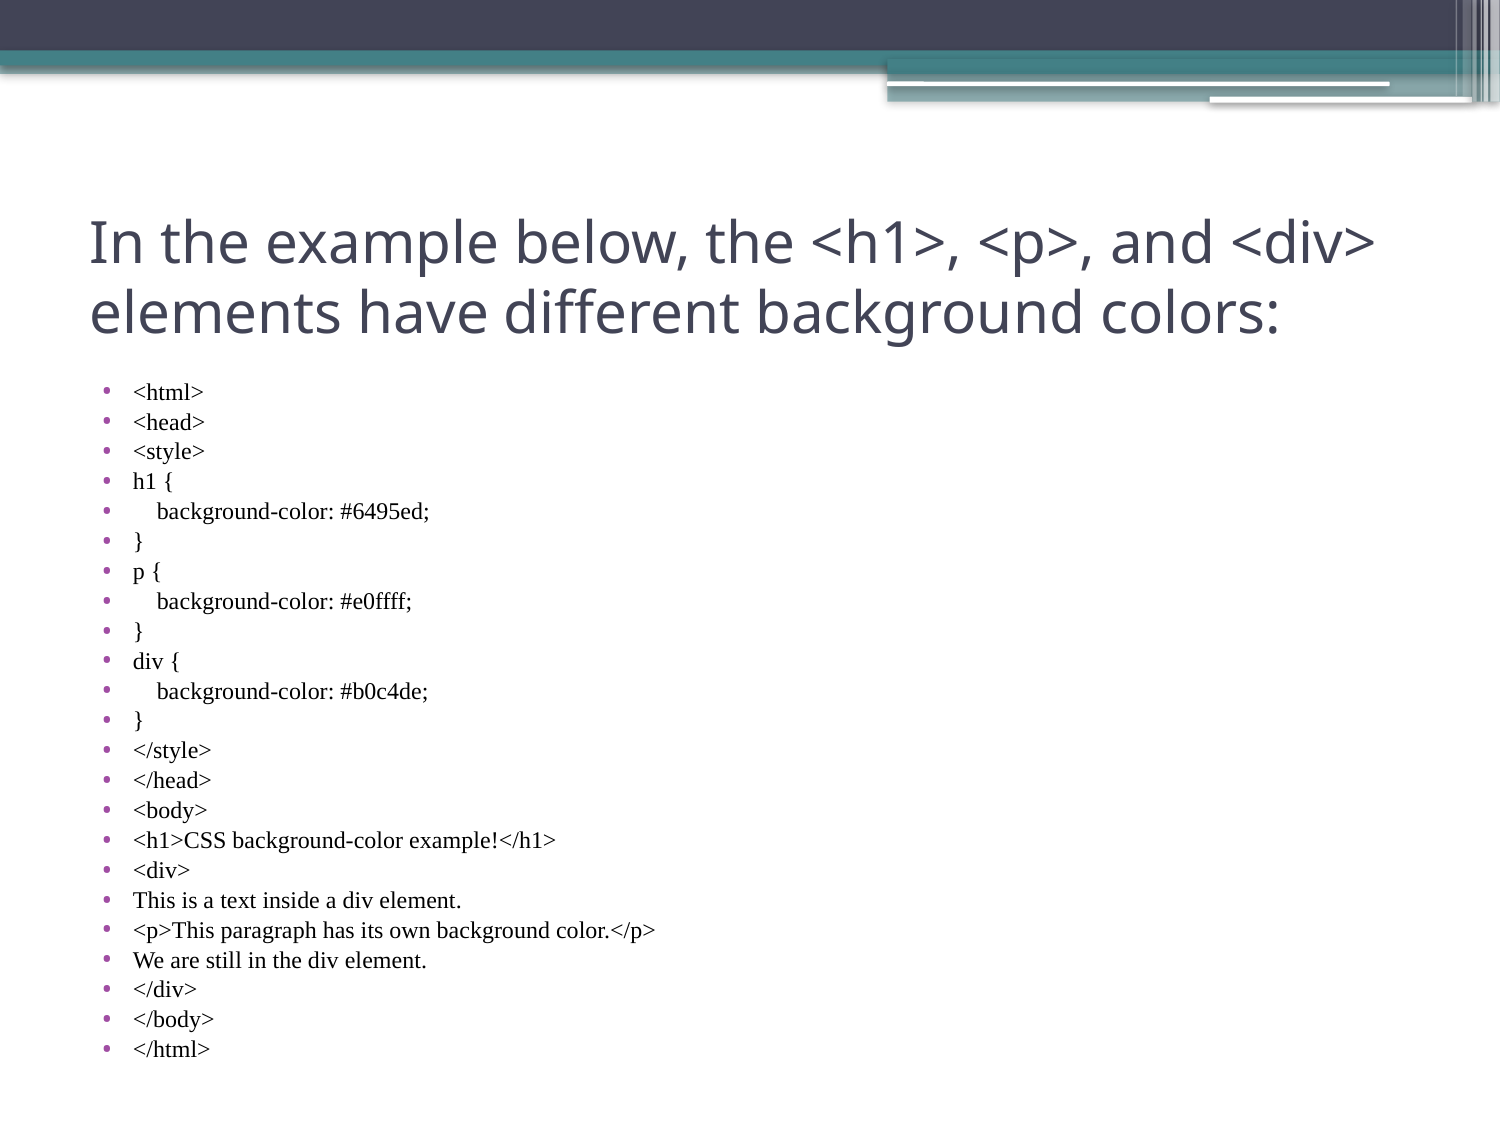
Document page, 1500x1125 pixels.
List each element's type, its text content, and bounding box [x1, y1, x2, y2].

list <html> <head> <style> h1 { background-color: #6495ed; } p { background-color: #e0ffff; } div { background-color: #b0c4de; } </style> </head> <body> <h1>CSS background-color example!</h1> <div> This is a text inside a div element. <p>This paragraph has its own background color.</p> We are still in the div element. </div> </body> </html> [75, 368, 1425, 1079]
title In the example below, the <h1>, <p>, and <div> elements have different background colors: [75, 187, 1425, 363]
